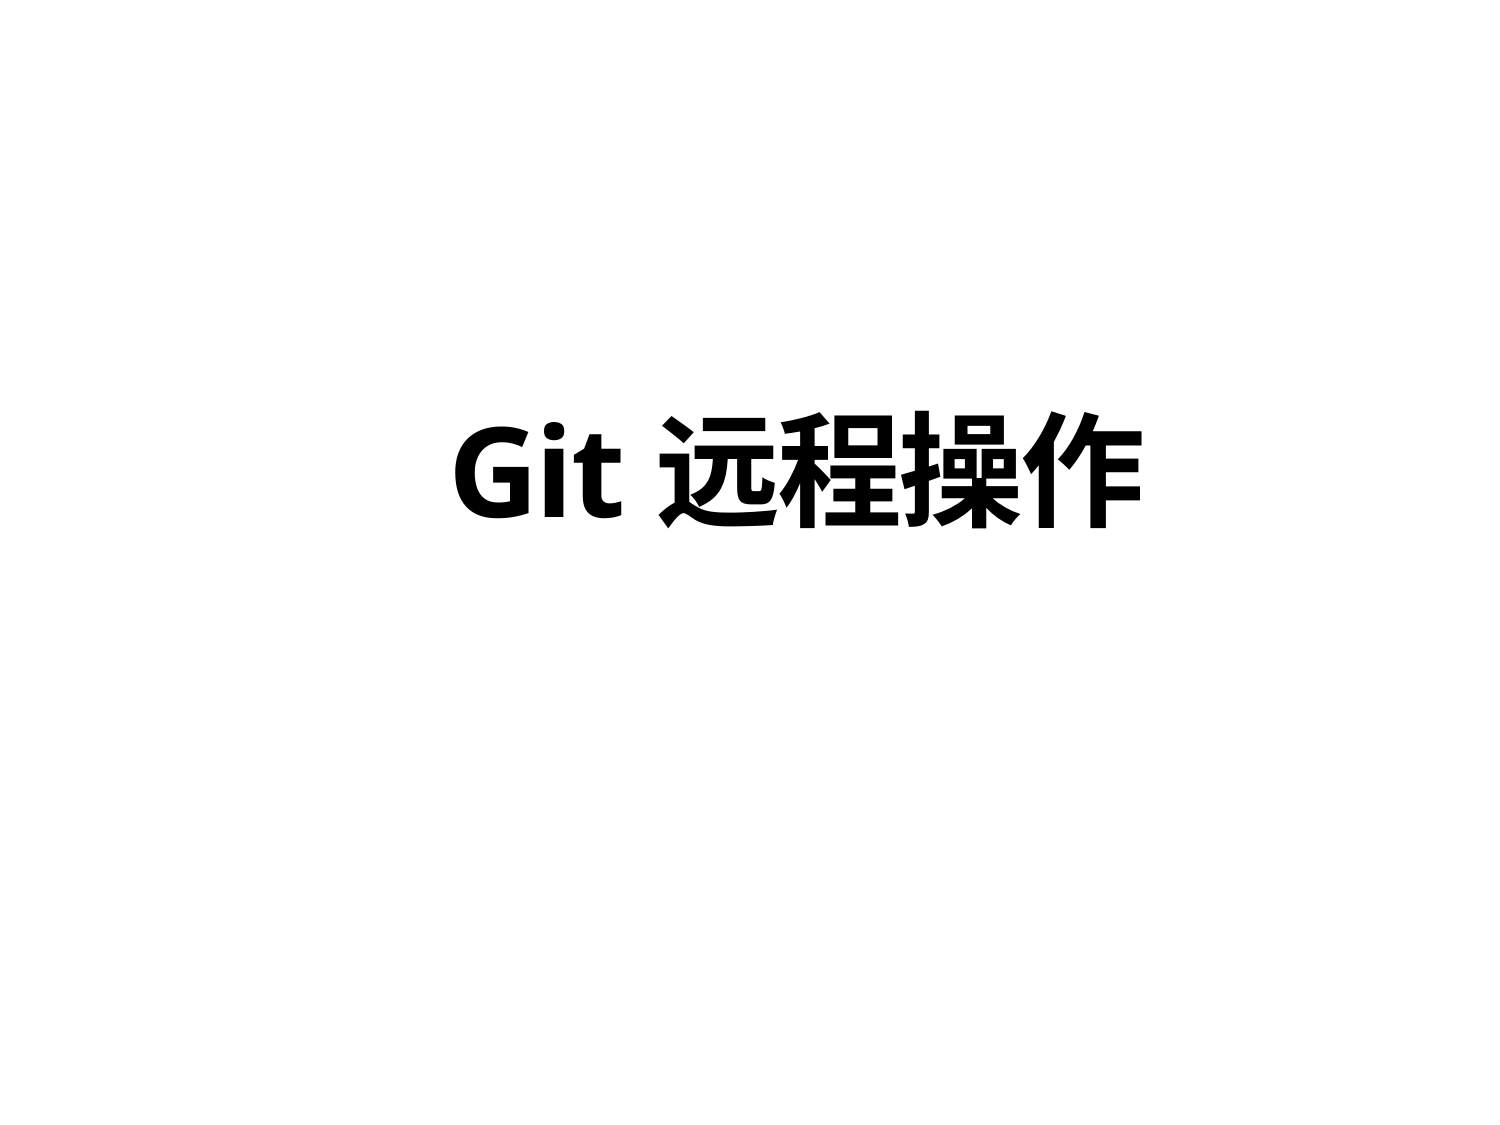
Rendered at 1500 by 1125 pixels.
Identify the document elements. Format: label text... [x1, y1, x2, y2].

text_box Git远程操作 [277, 385, 1317, 550]
